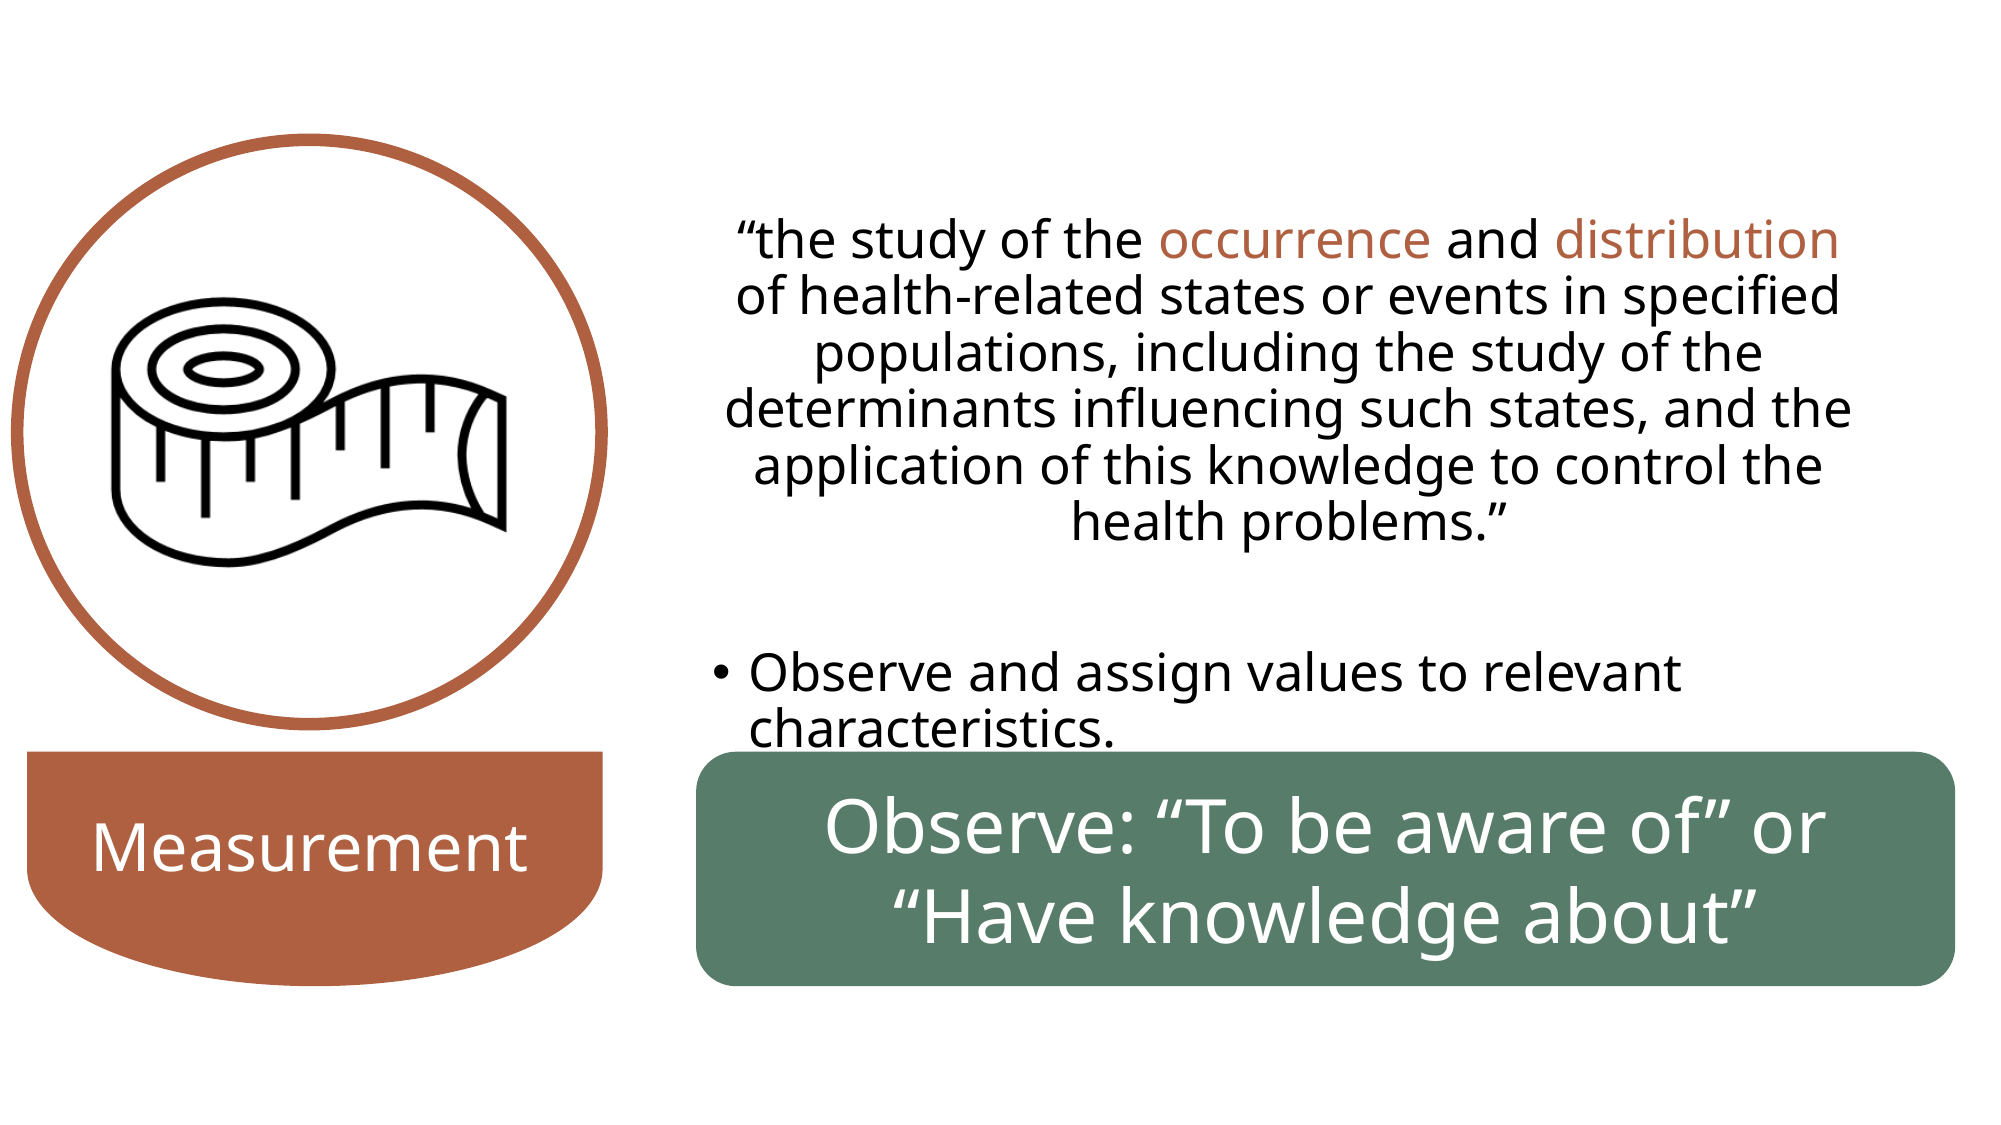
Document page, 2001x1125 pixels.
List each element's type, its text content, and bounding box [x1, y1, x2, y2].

list “the study of the occurrence and distribution of health-related states or events in specified populations, including the study of the determinants influencing such states, and the application of this knowledge to control the health problems.” Observe and assign values to relevant characteristics. Look for patterns among those values. [697, 205, 1881, 779]
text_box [17, 139, 602, 986]
text_box Observe: “To be aware of” or “Have knowledge about” [696, 751, 1956, 987]
